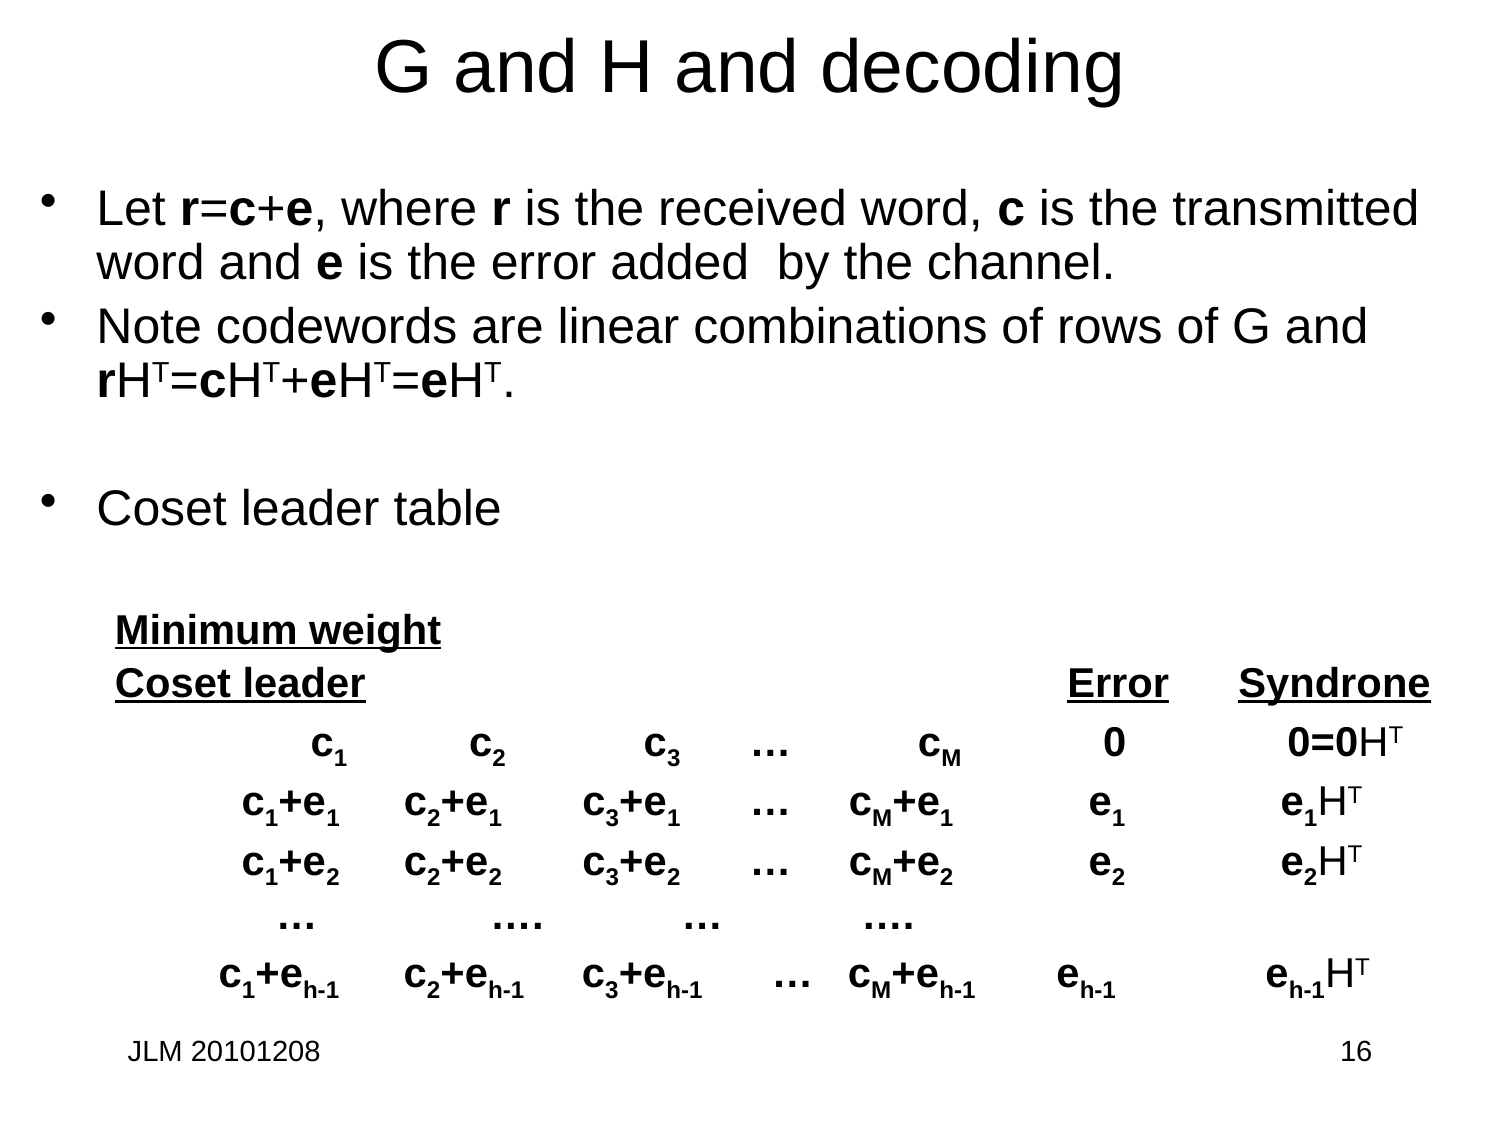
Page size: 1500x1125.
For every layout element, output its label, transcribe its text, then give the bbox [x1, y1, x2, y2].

list Let r=c+e, where r is the received word, c is the transmitted word and e is the error added by the channel. Note codewords are linear combinations of rows of G and rHT=cHT+eHT=eHT. Coset leader table Minimum weight Coset leader Error Syndrone c1 c2 c3 … cM 0 0=0HT c1+e1 c2+e1 c3+e1 … cM+e1 e1 e1HT c1+e2 c2+e2 c3+e2 … cM+e2 e2 e2HT … …. … …. c1+eh-1 c2+eh-1 c3+eh-1 … cM+eh-1 eh-1 eh-1HT [24, 174, 1476, 988]
title G and H and decoding [112, 0, 1388, 126]
slide_number JLM 20101208 [111, 1024, 426, 1101]
slide_number 16 [1074, 1024, 1388, 1101]
